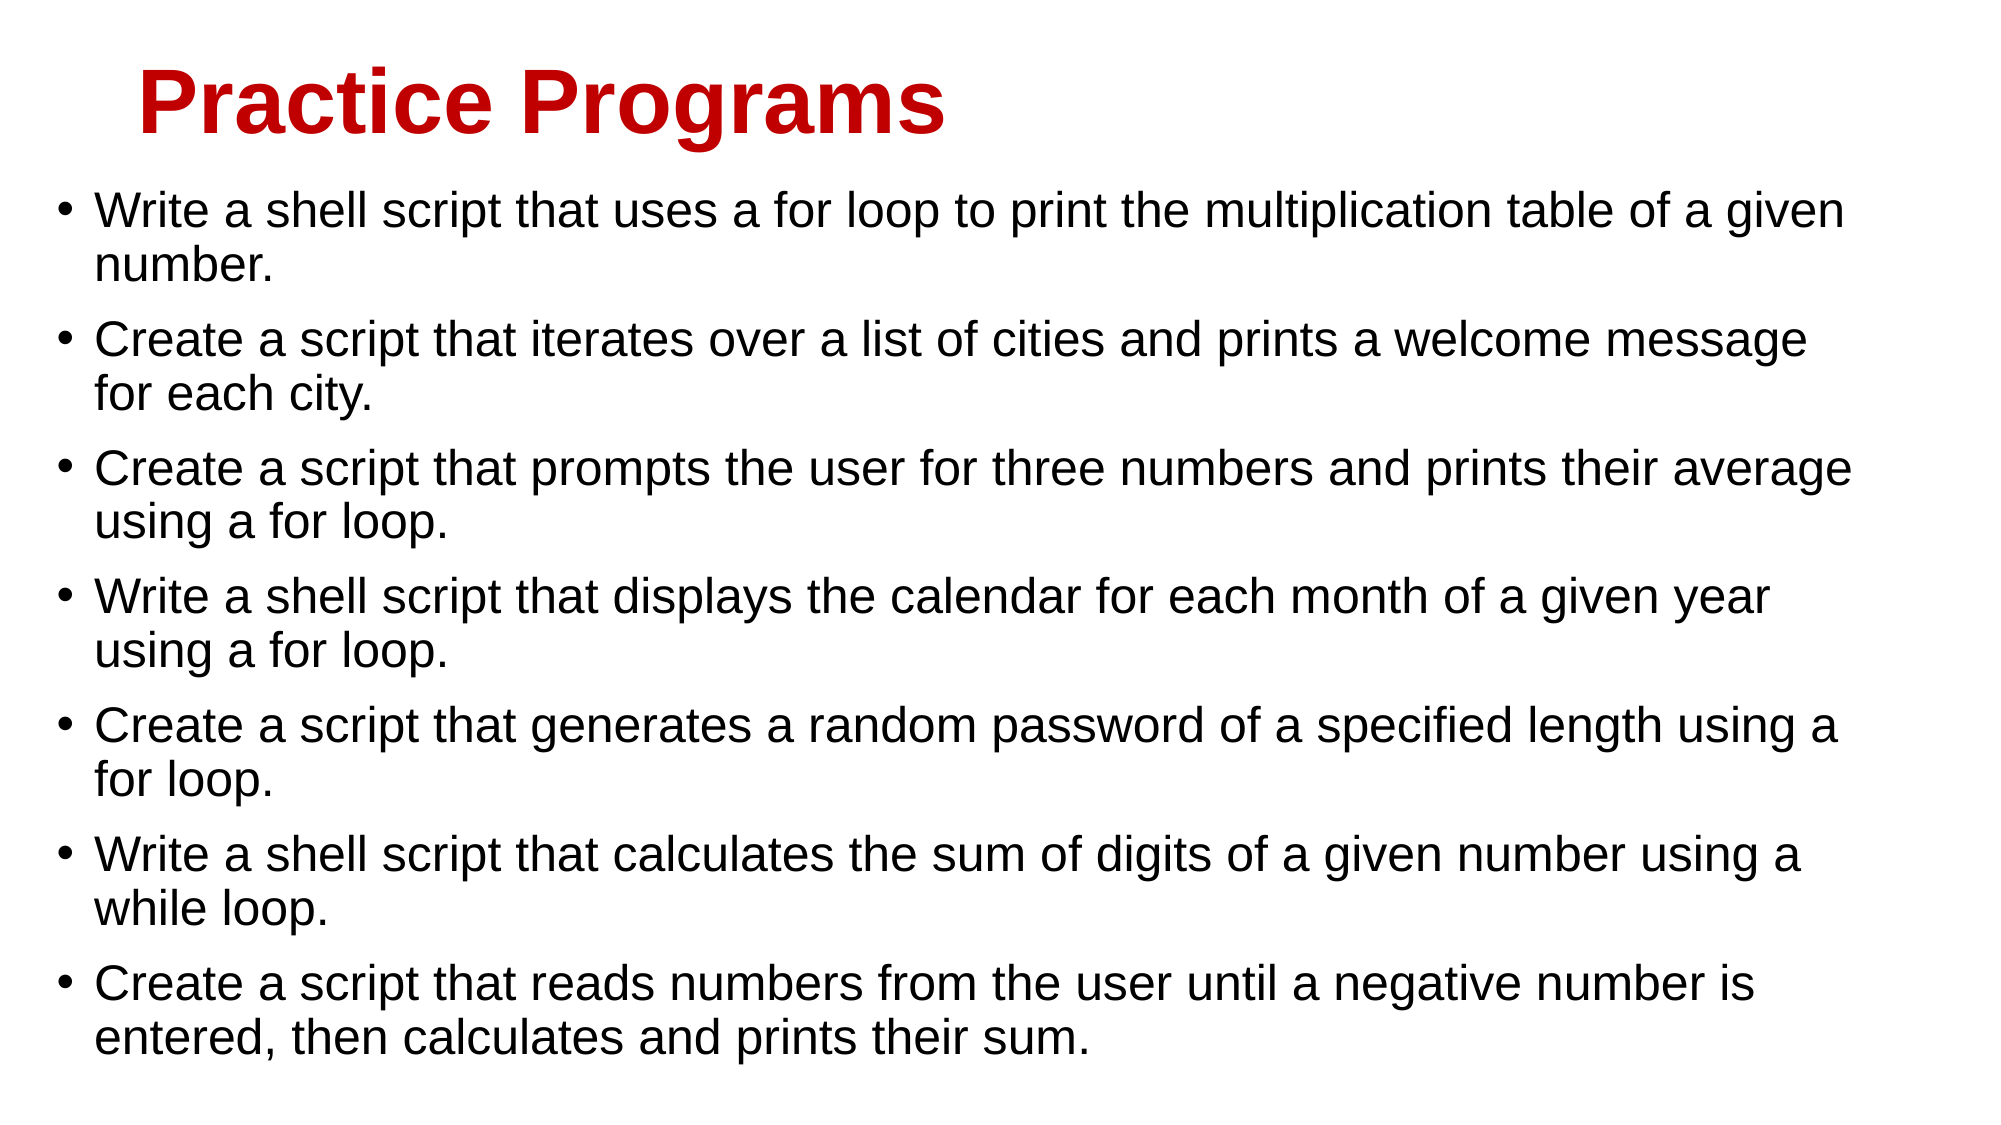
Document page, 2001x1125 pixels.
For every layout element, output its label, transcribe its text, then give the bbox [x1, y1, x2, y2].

subtitle Write a shell script that uses a for loop to print the multiplication table of a given number. Create a script that iterates over a list of cities and prints a welcome message for each city. Create a script that prompts the user for three numbers and prints their average using a for loop. Write a shell script that displays the calendar for each month of a given year using a for loop. Create a script that generates a random password of a specified length using a for loop. Write a shell script that calculates the sum of digits of a given number using a while loop. Create a script that reads numbers from the user until a negative number is entered, then calculates and prints their sum. [56, 147, 1863, 1102]
title Practice Programs [137, 59, 1863, 147]
